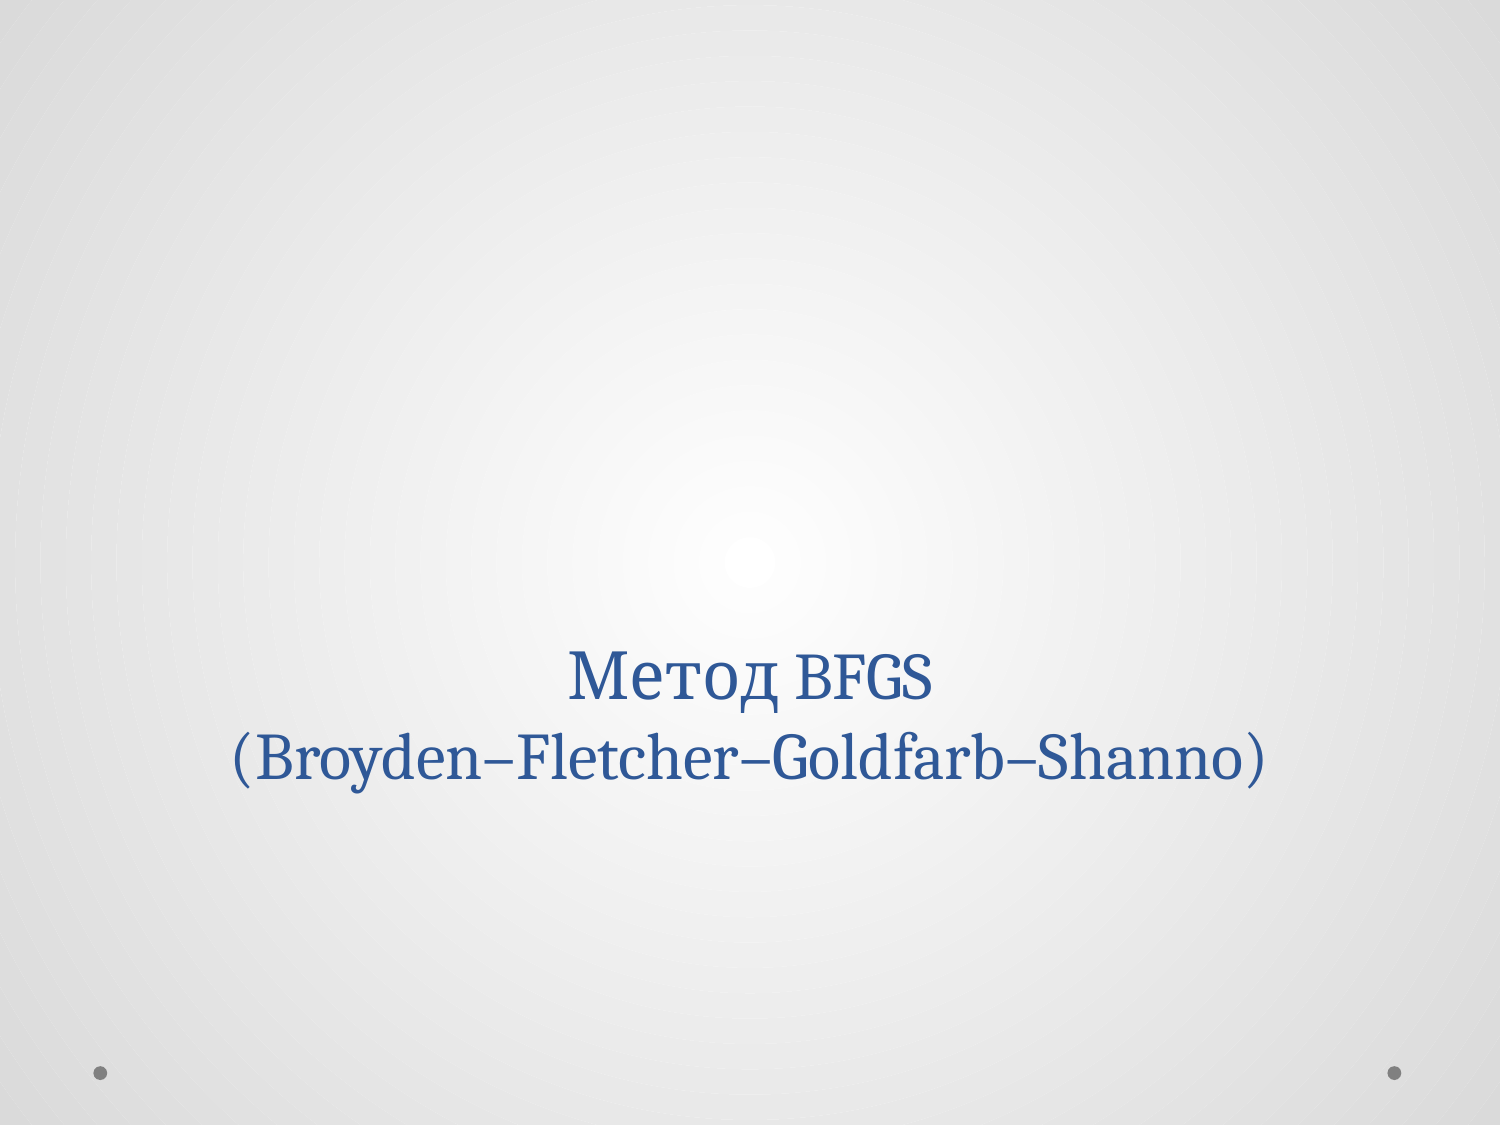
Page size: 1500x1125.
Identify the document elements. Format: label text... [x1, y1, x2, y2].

title Метод BFGS (Broyden–Fletcher–Goldfarb–Shanno) [112, 99, 1388, 800]
